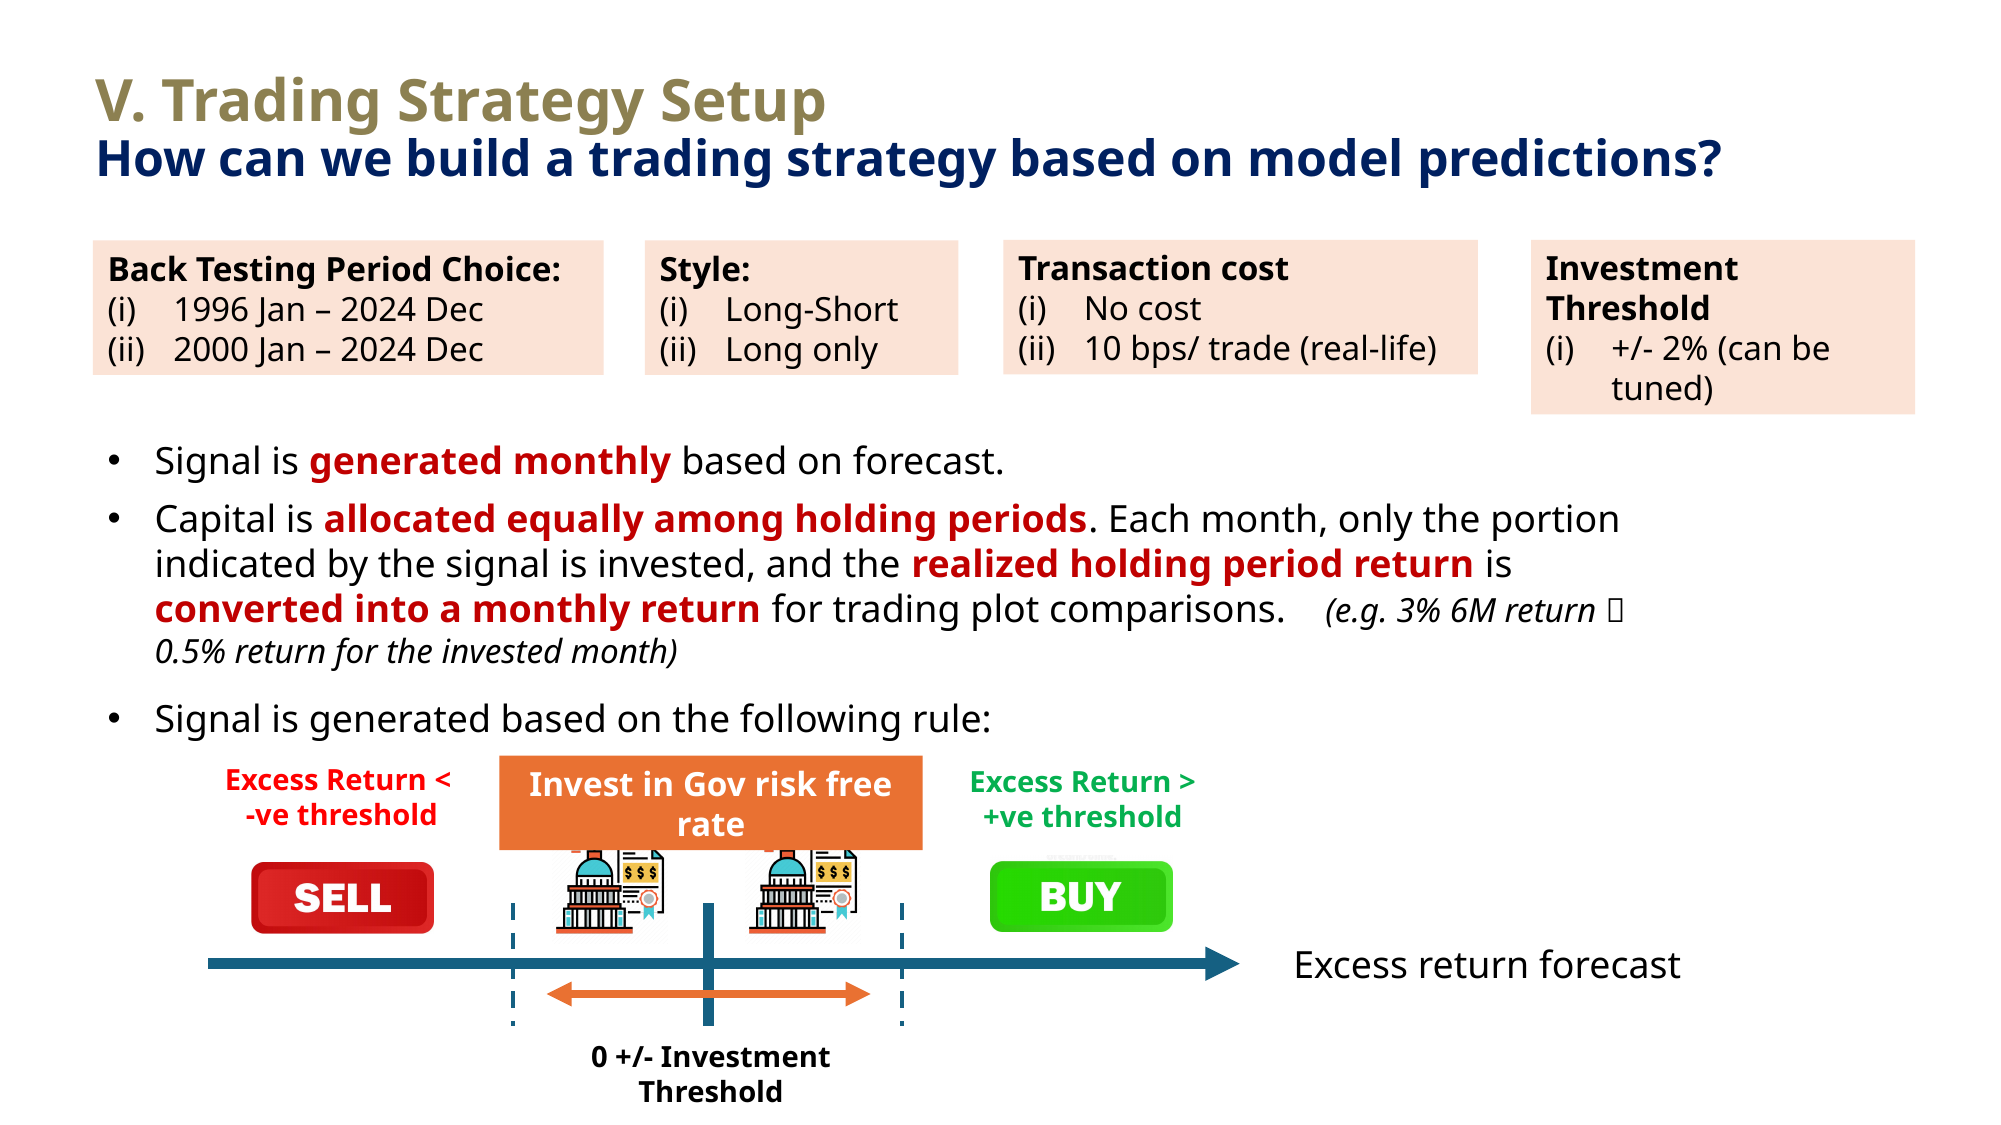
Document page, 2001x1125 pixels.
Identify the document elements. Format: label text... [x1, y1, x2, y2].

text_box Back Testing Period Choice: 1996 Jan – 2024 Dec 2000 Jan – 2024 Dec [92, 240, 604, 375]
text_box Investment Threshold +/- 2% (can be tuned) [1531, 239, 1916, 415]
text_box Transaction cost No cost 10 bps/ trade (real-life) [1003, 239, 1478, 375]
text_box Signal is generated monthly based on forecast. Capital is allocated equally among holding periods. Each month, only the portion indicated by the signal is invested, and the realized holding period return is converted into a monthly return for trading plot comparisons. (e.g. 3% 6M return  0.5% return for the invested month) Signal is generated based on the following rule: [92, 430, 1724, 748]
text_box Style: Long-Short Long only [644, 240, 959, 375]
text_box V. Trading Strategy Setup How can we build a trading strategy based on model predictions? [80, 44, 1963, 214]
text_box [207, 753, 1711, 1083]
